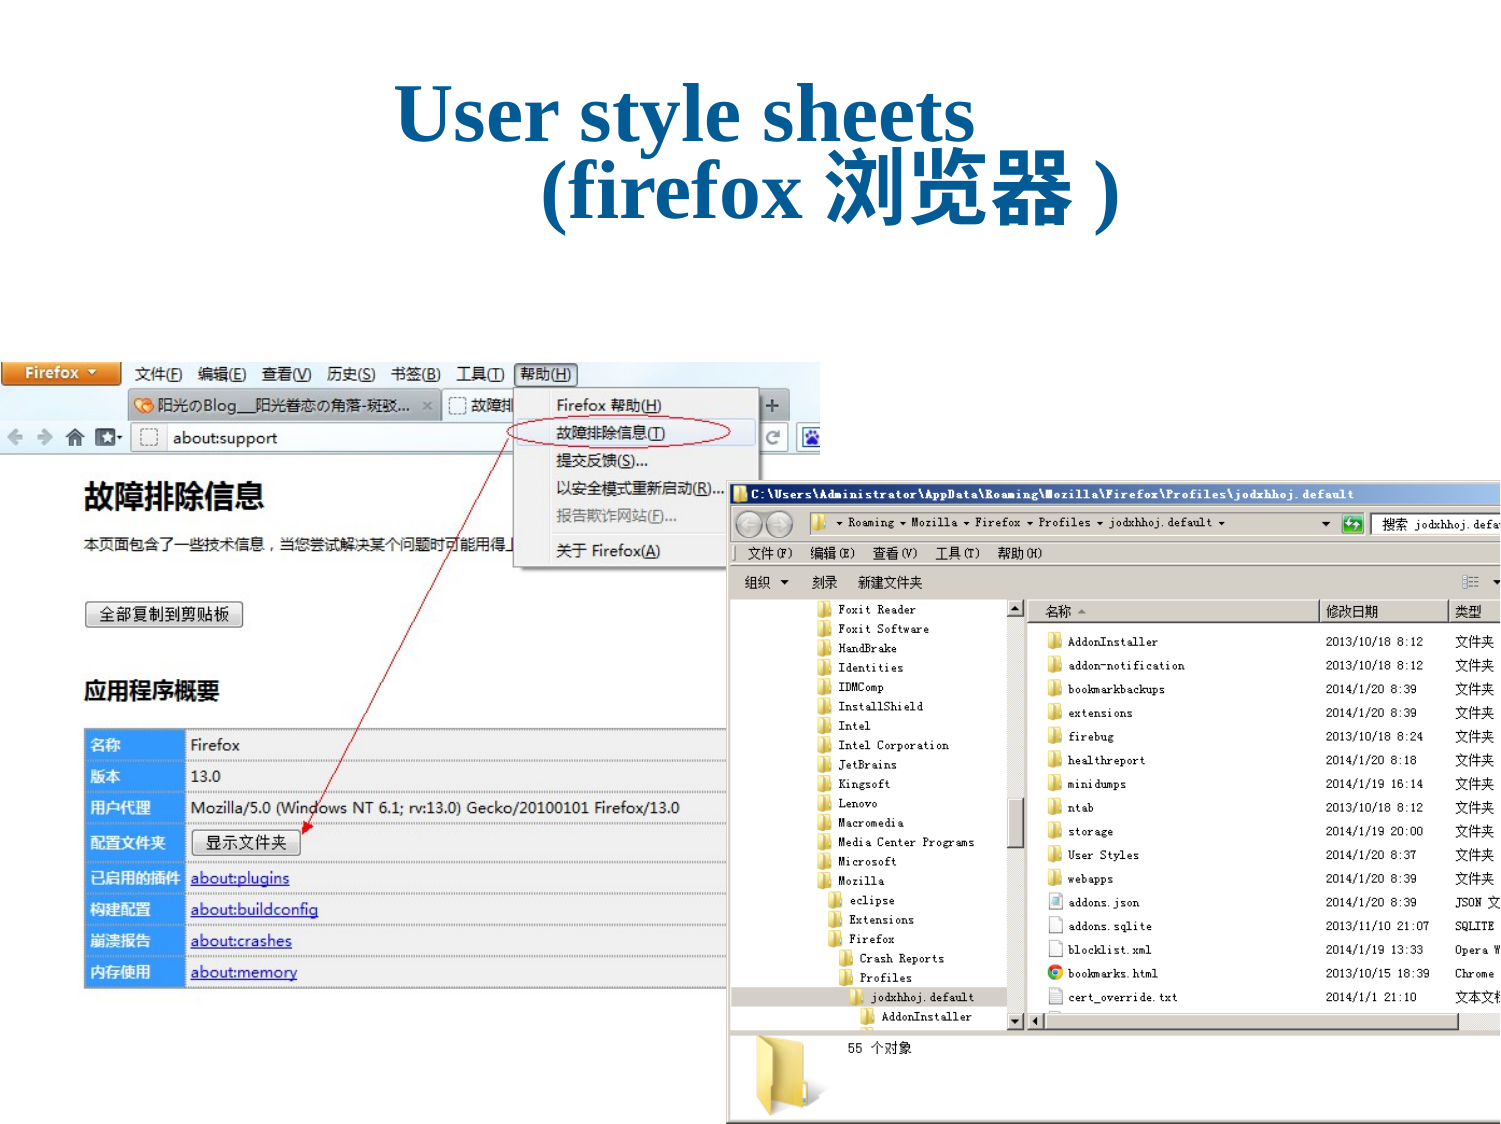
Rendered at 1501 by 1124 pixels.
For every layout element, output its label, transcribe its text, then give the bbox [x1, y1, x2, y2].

text_box User style sheets (firefox浏览器) [393, 81, 1122, 236]
picture [0, 362, 1501, 1124]
